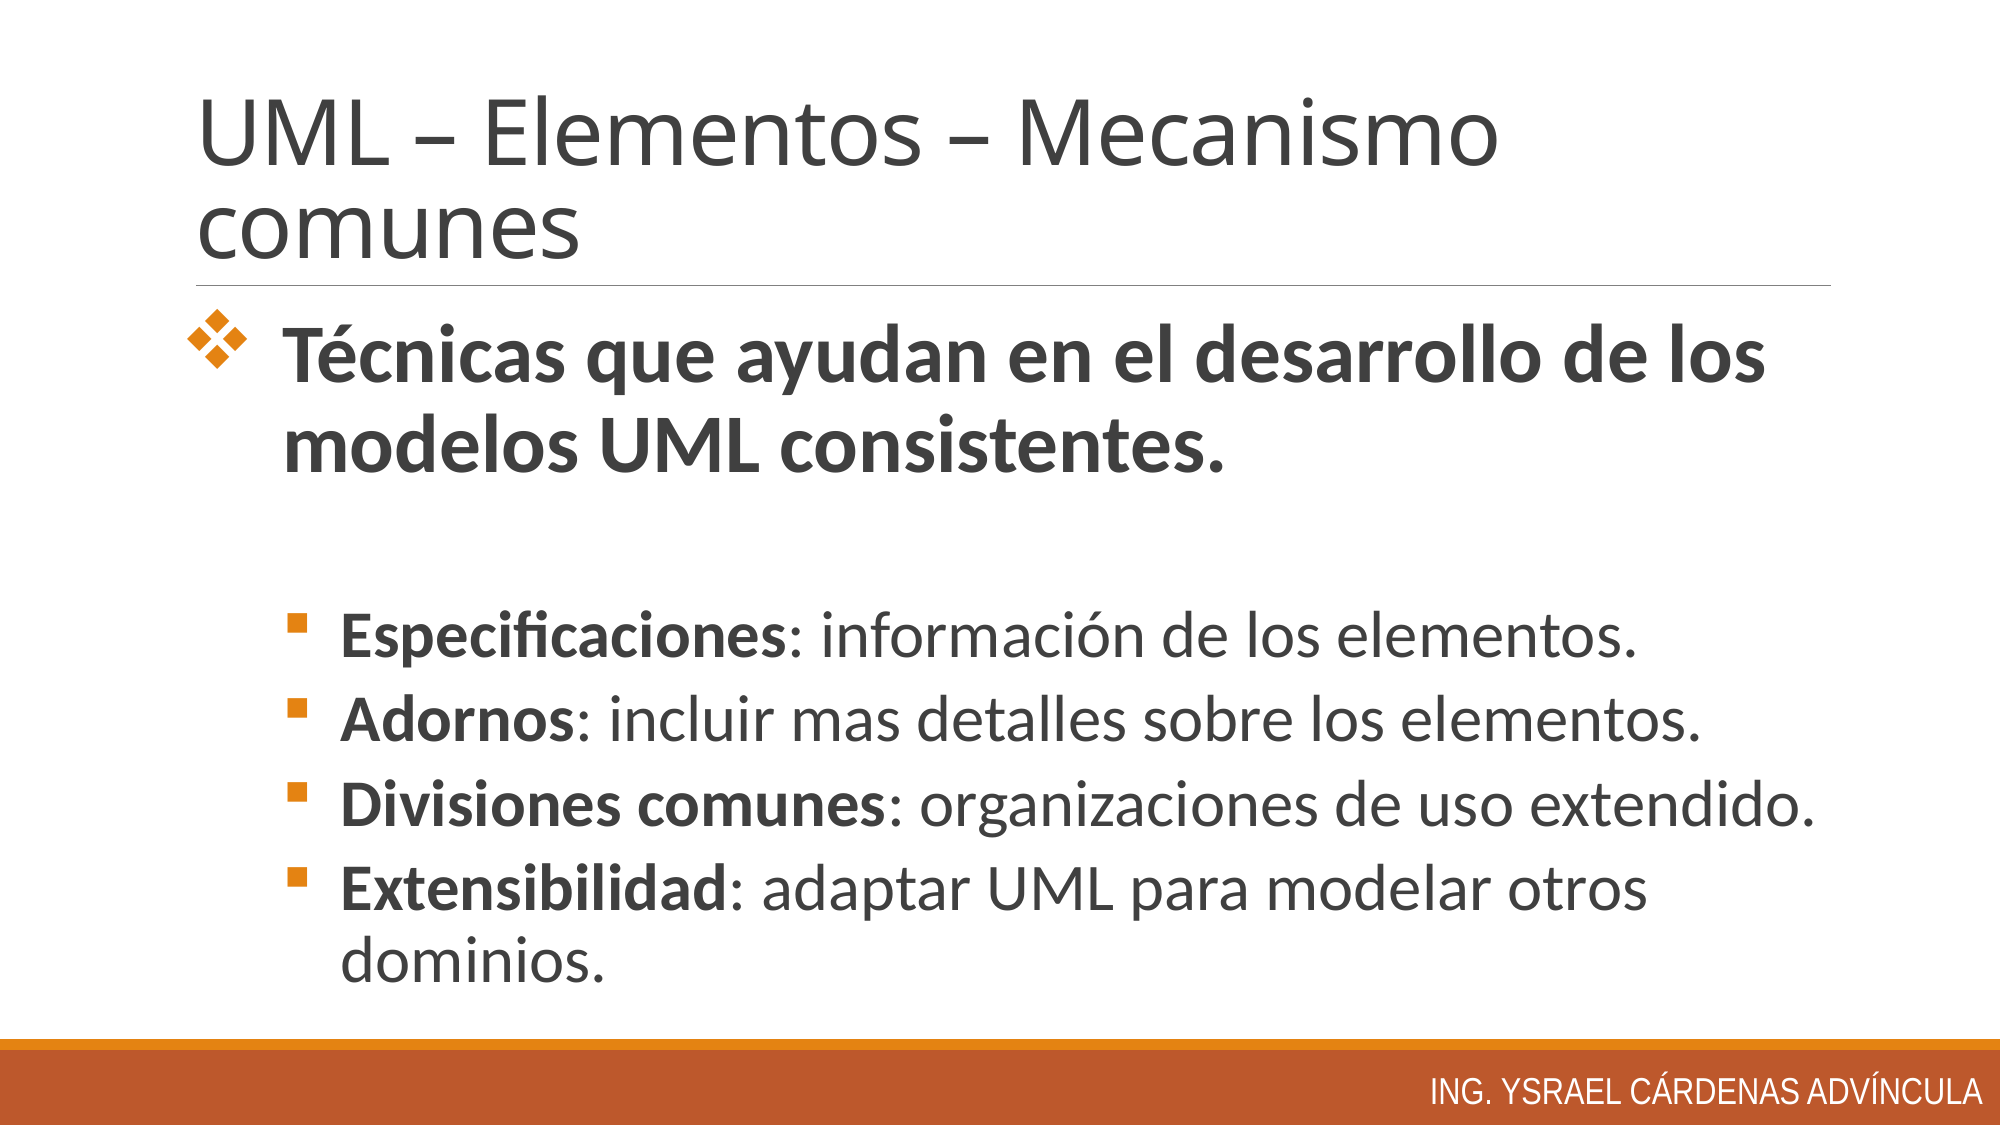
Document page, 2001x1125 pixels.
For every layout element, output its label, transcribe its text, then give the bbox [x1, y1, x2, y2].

list Técnicas que ayudan en el desarrollo de los modelos UML consistentes. Especificaciones: información de los elementos. Adornos: incluir mas detalles sobre los elementos. Divisiones comunes: organizaciones de uso extendido. Extensibilidad: adaptar UML para modelar otros dominios. [180, 302, 1830, 1037]
footer Ing. Ysrael Cárdenas Advíncula [1207, 1059, 1999, 1120]
title UML – Elementos – Mecanismo comunes [180, 47, 1830, 285]
